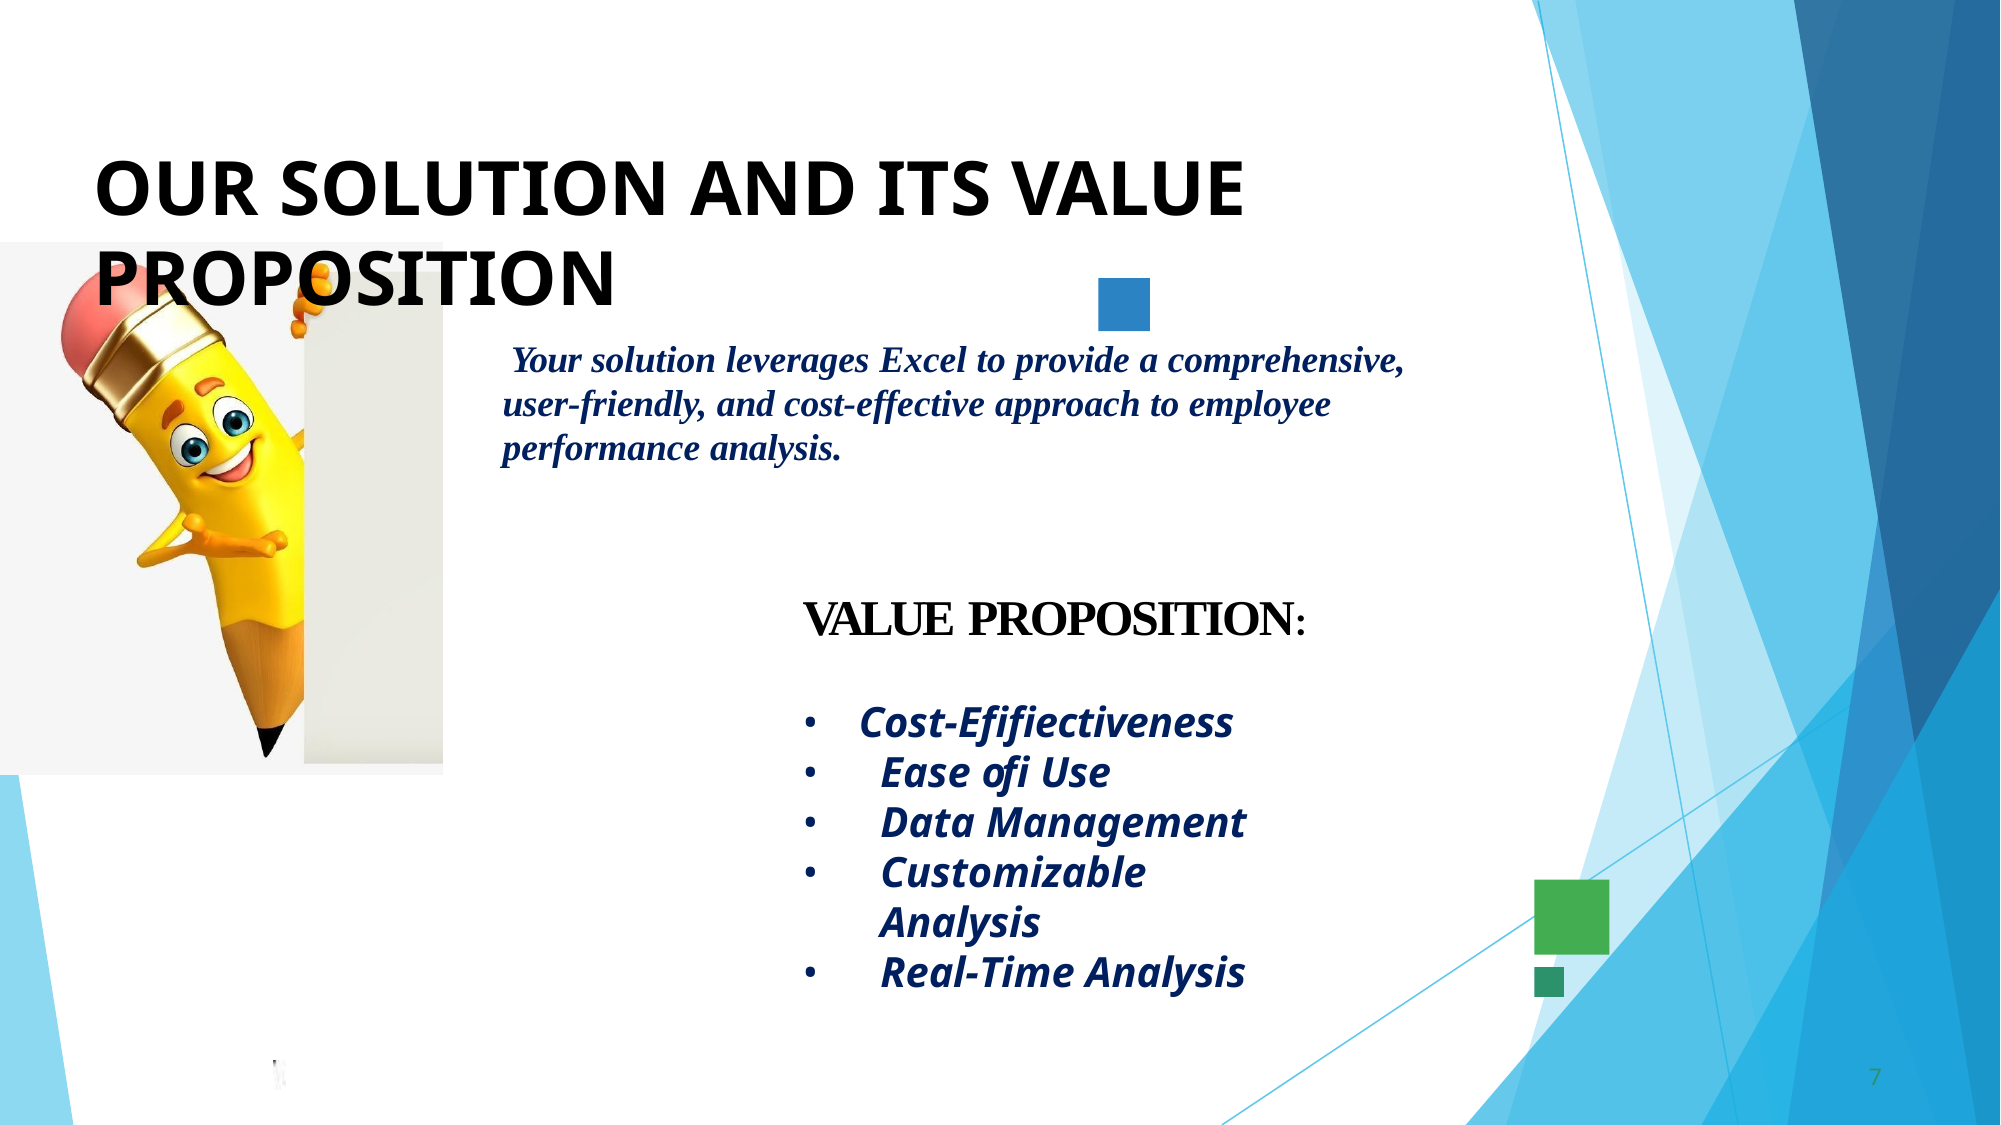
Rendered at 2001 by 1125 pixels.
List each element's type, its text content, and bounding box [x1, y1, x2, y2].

picture [0, 241, 443, 776]
picture [273, 1060, 287, 1091]
text_box [1534, 879, 1610, 955]
slide_number 7 [1850, 1061, 1890, 1125]
text_box VALUE PROPOSITION: Cost-Efifiectiveness Ease ofi Use Data Management Customizable Analysis Real-Time Analysis [800, 583, 1316, 996]
text_box [1534, 967, 1564, 997]
title OUR SOLUTION AND ITS VALUE PROPOSITION [91, 44, 1644, 329]
text_box Your solution leverages Excel to provide a comprehensive, user-friendly, and cost-effective approach to employee performance analysis. [500, 334, 1412, 470]
